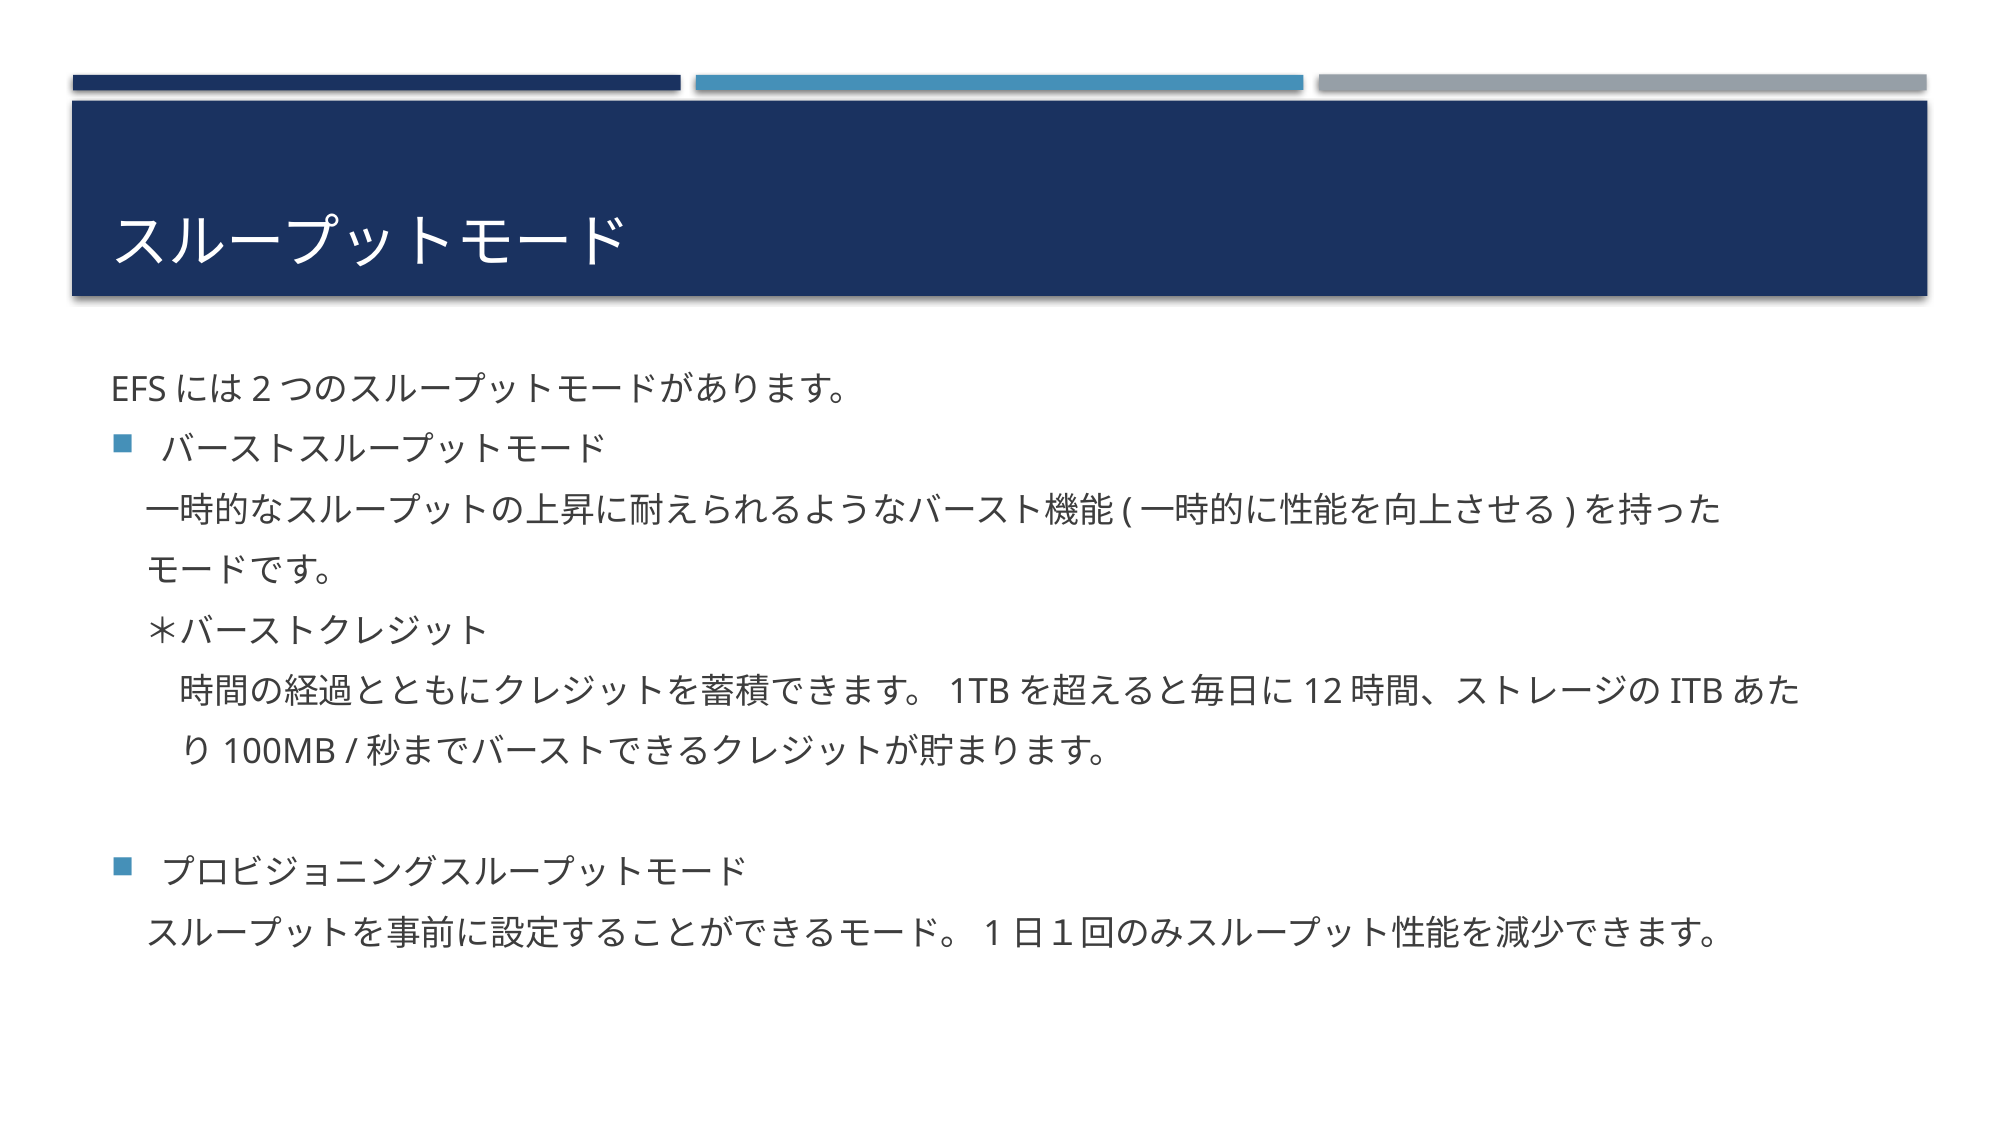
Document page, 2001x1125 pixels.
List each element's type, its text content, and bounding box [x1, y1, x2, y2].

title スループットモード [95, 115, 1905, 282]
list EFSには2つのスループットモードがあります。 バーストスループットモード 一時的なスループットの上昇に耐えられるようなバースト機能(一時的に性能を向上させる)を持った モードです。 ＊バーストクレジット 時間の経過とともにクレジットを蓄積できます。1TBを超えると毎日に12時間、ストレージのITBあた り100MB /秒までバーストできるクレジットが貯まります。 プロビジョニングスループットモード スループットを事前に設定することができるモード。1日１回のみスループット性能を減少できます。 [95, 357, 1905, 962]
